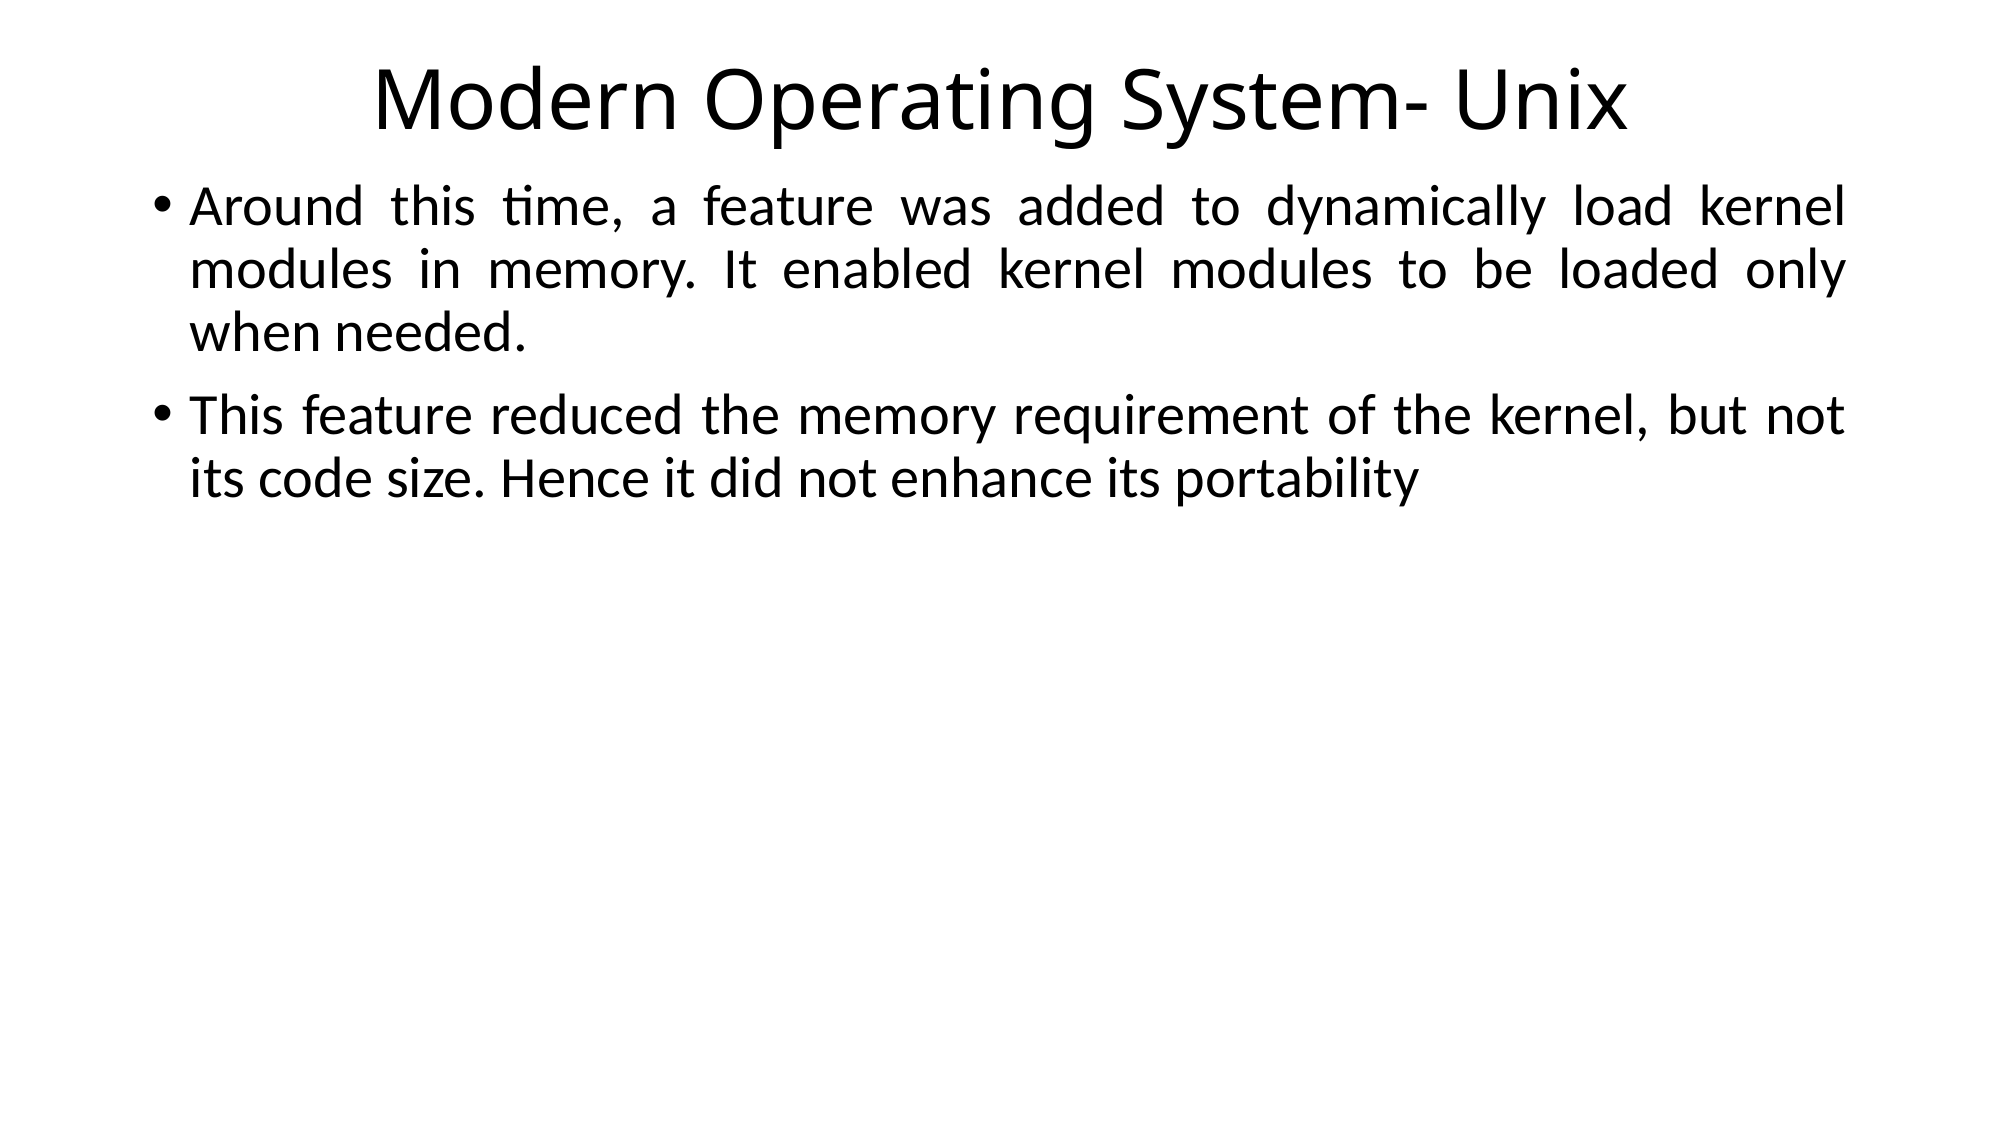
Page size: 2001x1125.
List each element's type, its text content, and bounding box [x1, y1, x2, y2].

list Around this time, a feature was added to dynamically load kernel modules in memory. It enabled kernel modules to be loaded only when needed. This feature reduced the memory requirement of the kernel, but not its code size. Hence it did not enhance its portability [137, 167, 1863, 1125]
title Modern Operating System- Unix [137, 24, 1863, 167]
